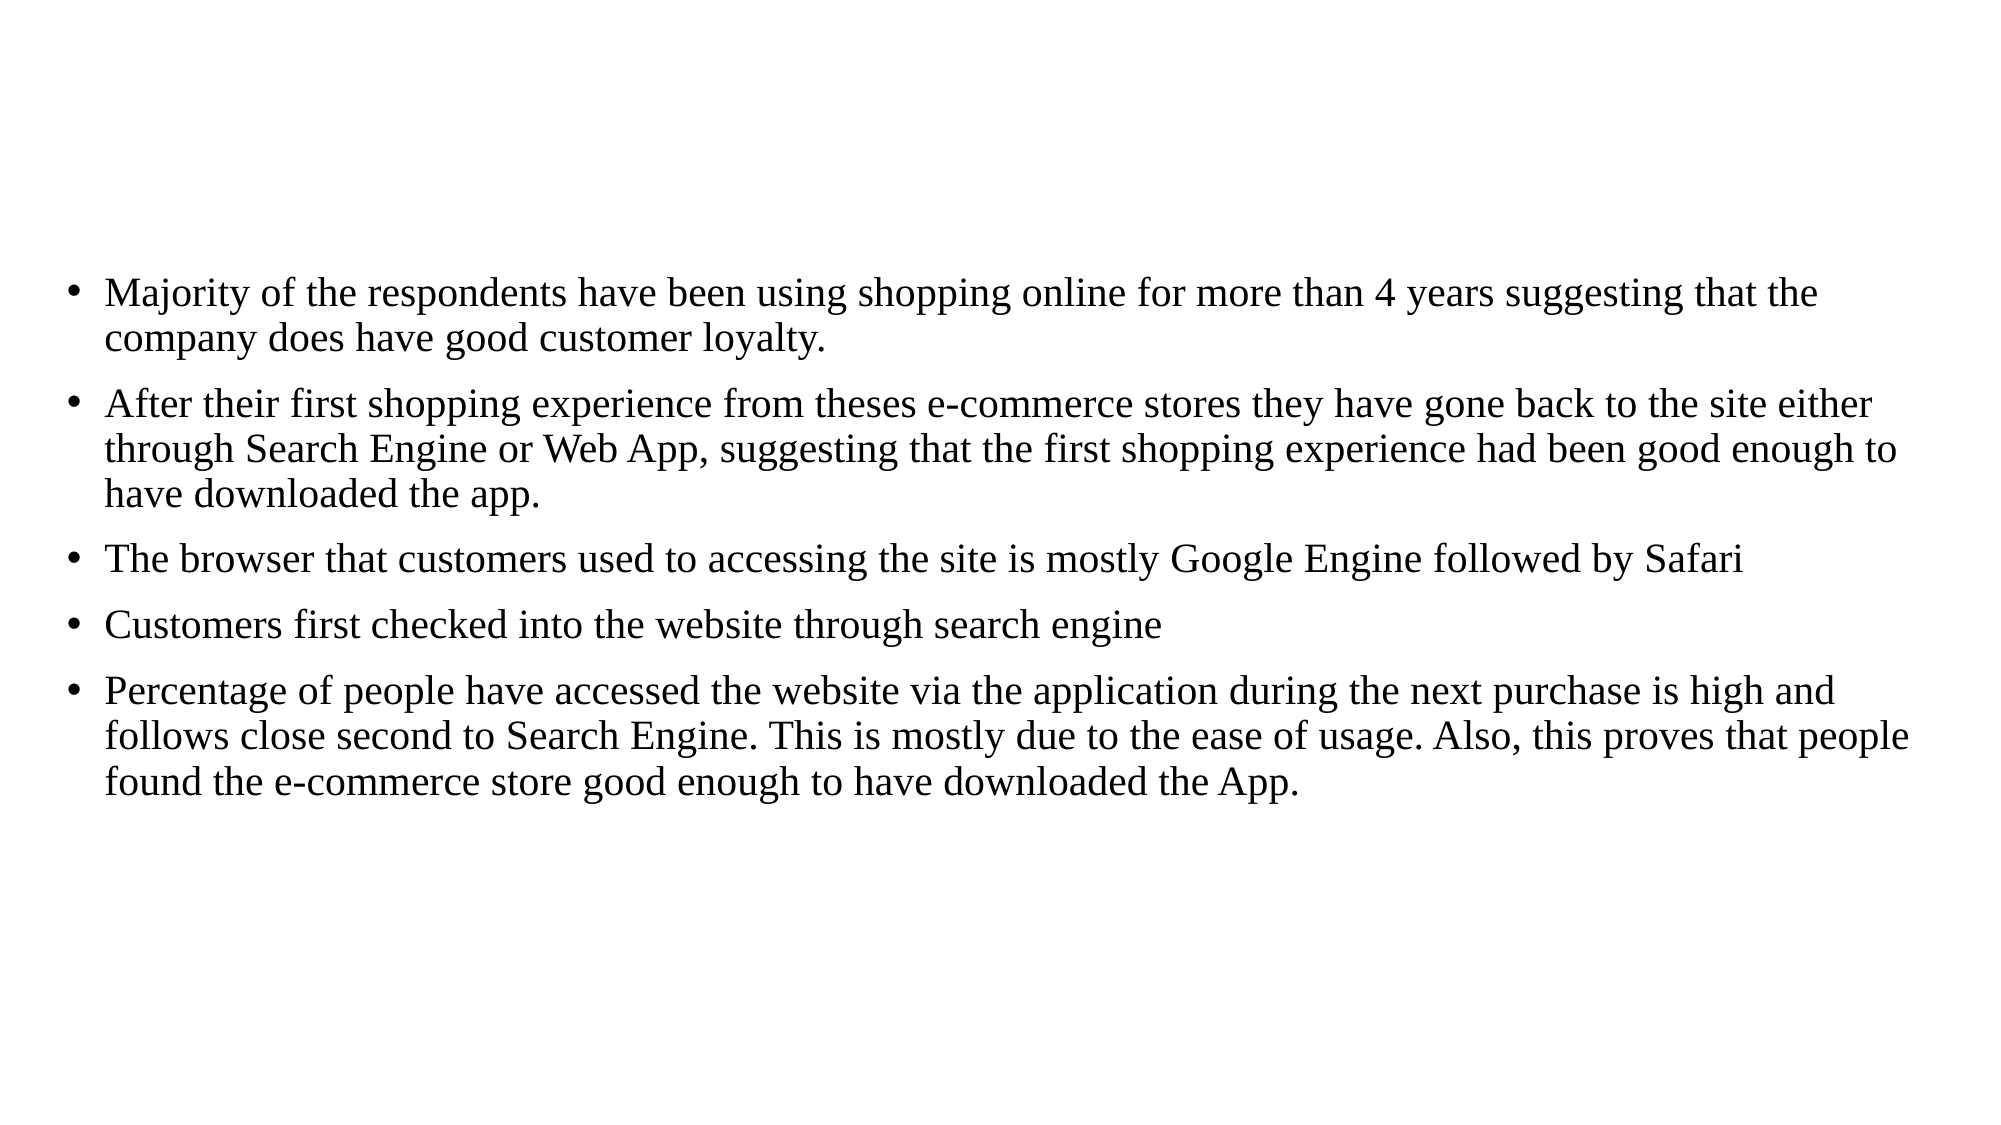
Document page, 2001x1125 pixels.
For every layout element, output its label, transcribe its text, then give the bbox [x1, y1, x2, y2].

list Majority of the respondents have been using shopping online for more than 4 years suggesting that the company does have good customer loyalty. After their first shopping experience from theses e-commerce stores they have gone back to the site either through Search Engine or Web App, suggesting that the first shopping experience had been good enough to have downloaded the app. The browser that customers used to accessing the site is mostly Google Engine followed by Safari Customers first checked into the website through search engine Percentage of people have accessed the website via the application during the next purchase is high and follows close second to Search Engine. This is mostly due to the ease of usage. Also, this proves that people found the e-commerce store good enough to have downloaded the App. [51, 262, 1933, 968]
